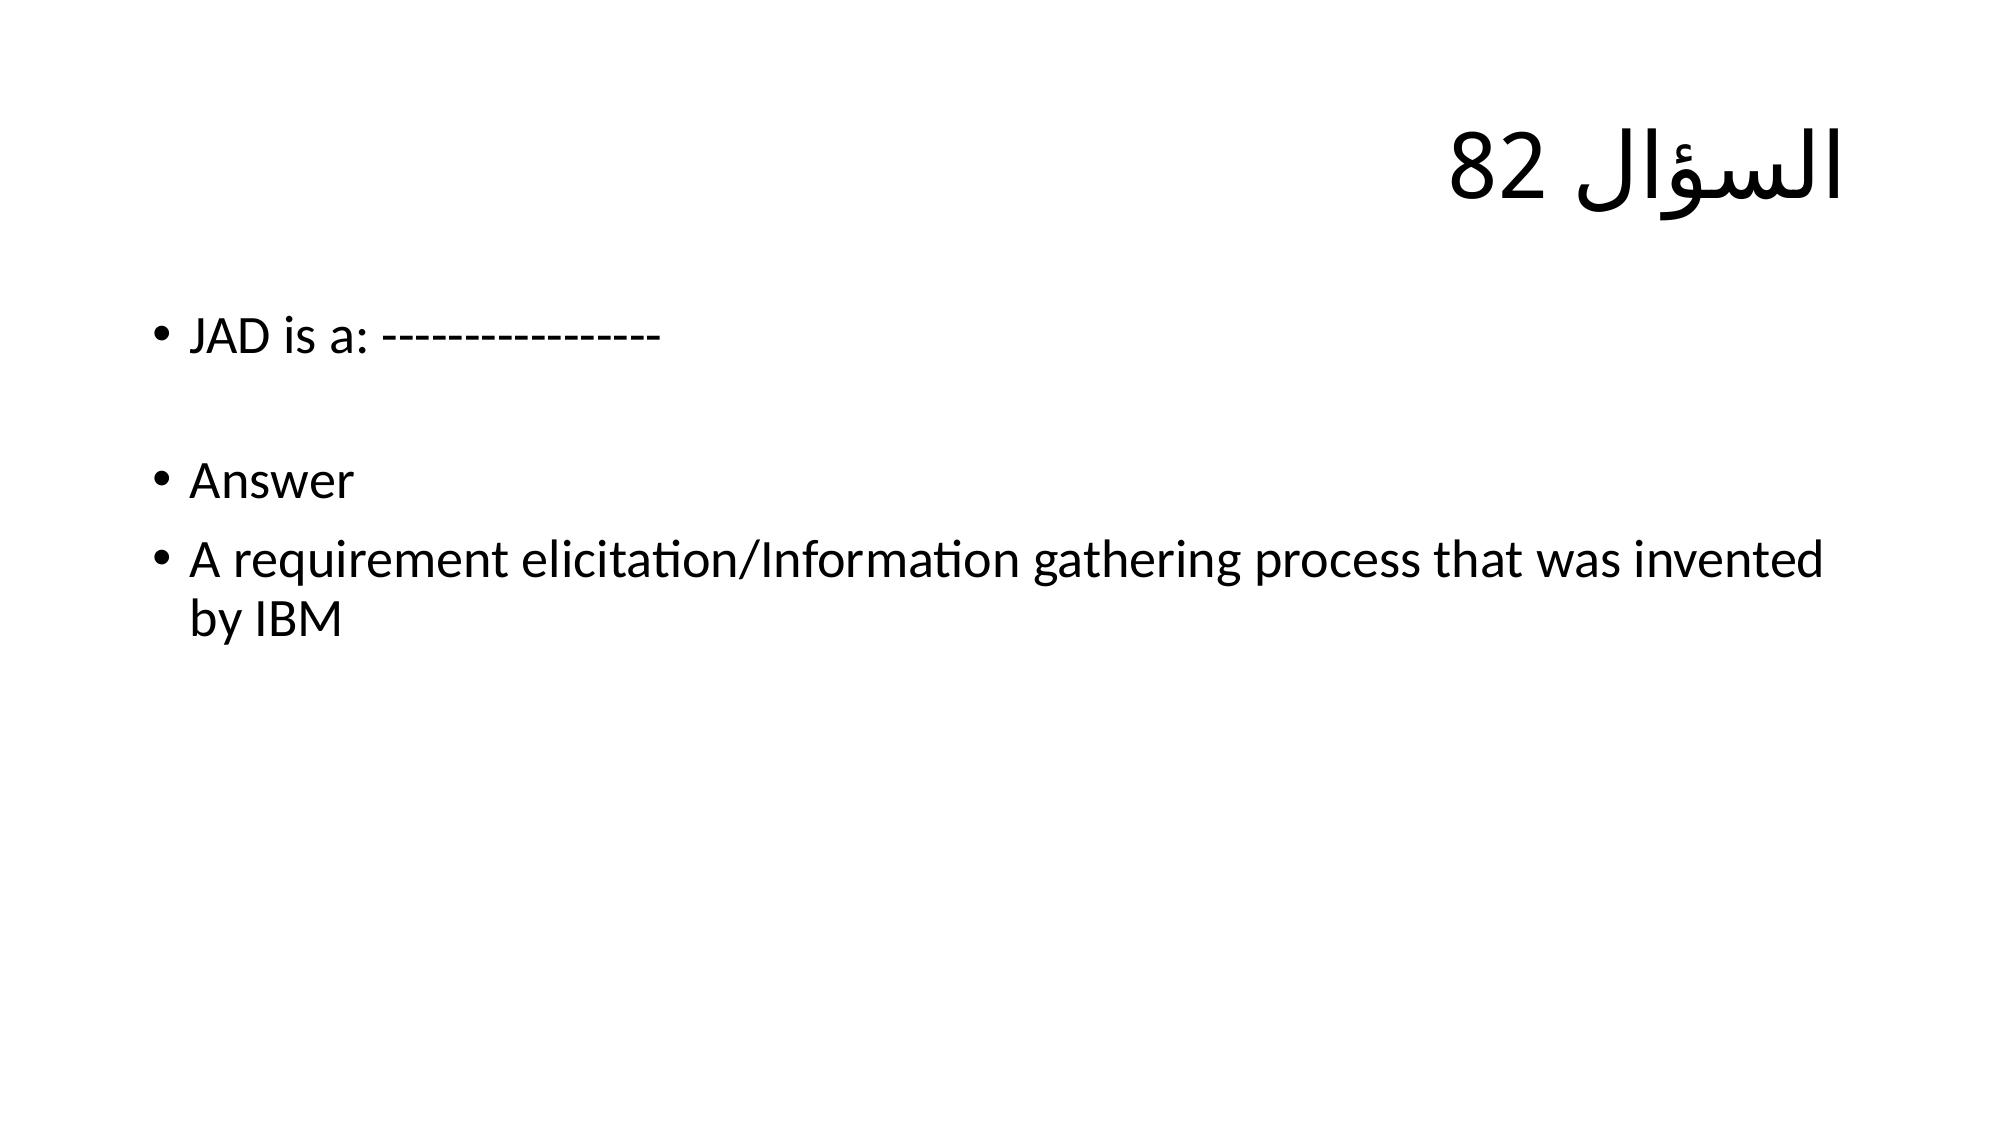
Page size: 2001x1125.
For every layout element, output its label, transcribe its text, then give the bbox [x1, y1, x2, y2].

title السؤال 82 [137, 59, 1863, 278]
list JAD is a: ----------------- Answer A requirement elicitation/Information gathering process that was invented by IBM [137, 299, 1863, 1103]
